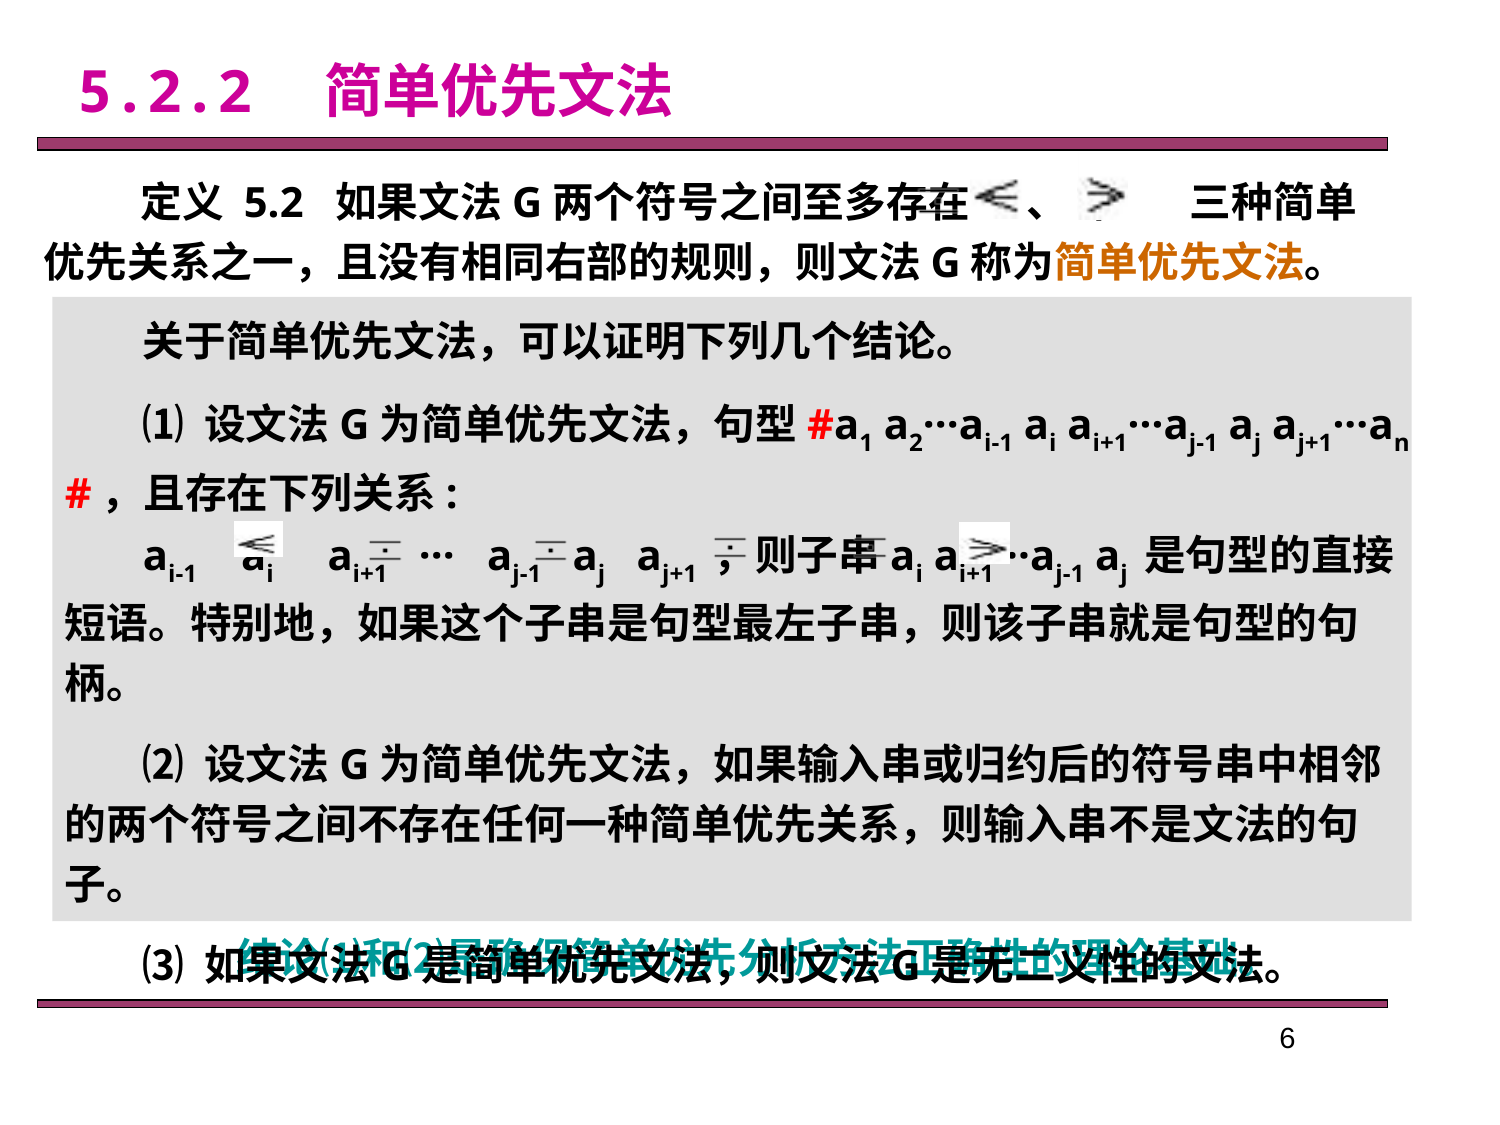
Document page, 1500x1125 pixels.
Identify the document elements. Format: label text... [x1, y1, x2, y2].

picture [909, 163, 969, 223]
title 5.2.2 简单优先文法 [62, 47, 700, 148]
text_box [49, 296, 1427, 934]
text_box 结论⑴和⑵是确保简单优先分析方法正确性的理论基础。 [125, 942, 1297, 990]
picture [707, 517, 756, 566]
slide_number 6 [1112, 1012, 1463, 1053]
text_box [12, 151, 1388, 356]
picture [847, 517, 895, 566]
picture [362, 519, 410, 568]
picture [527, 519, 576, 568]
